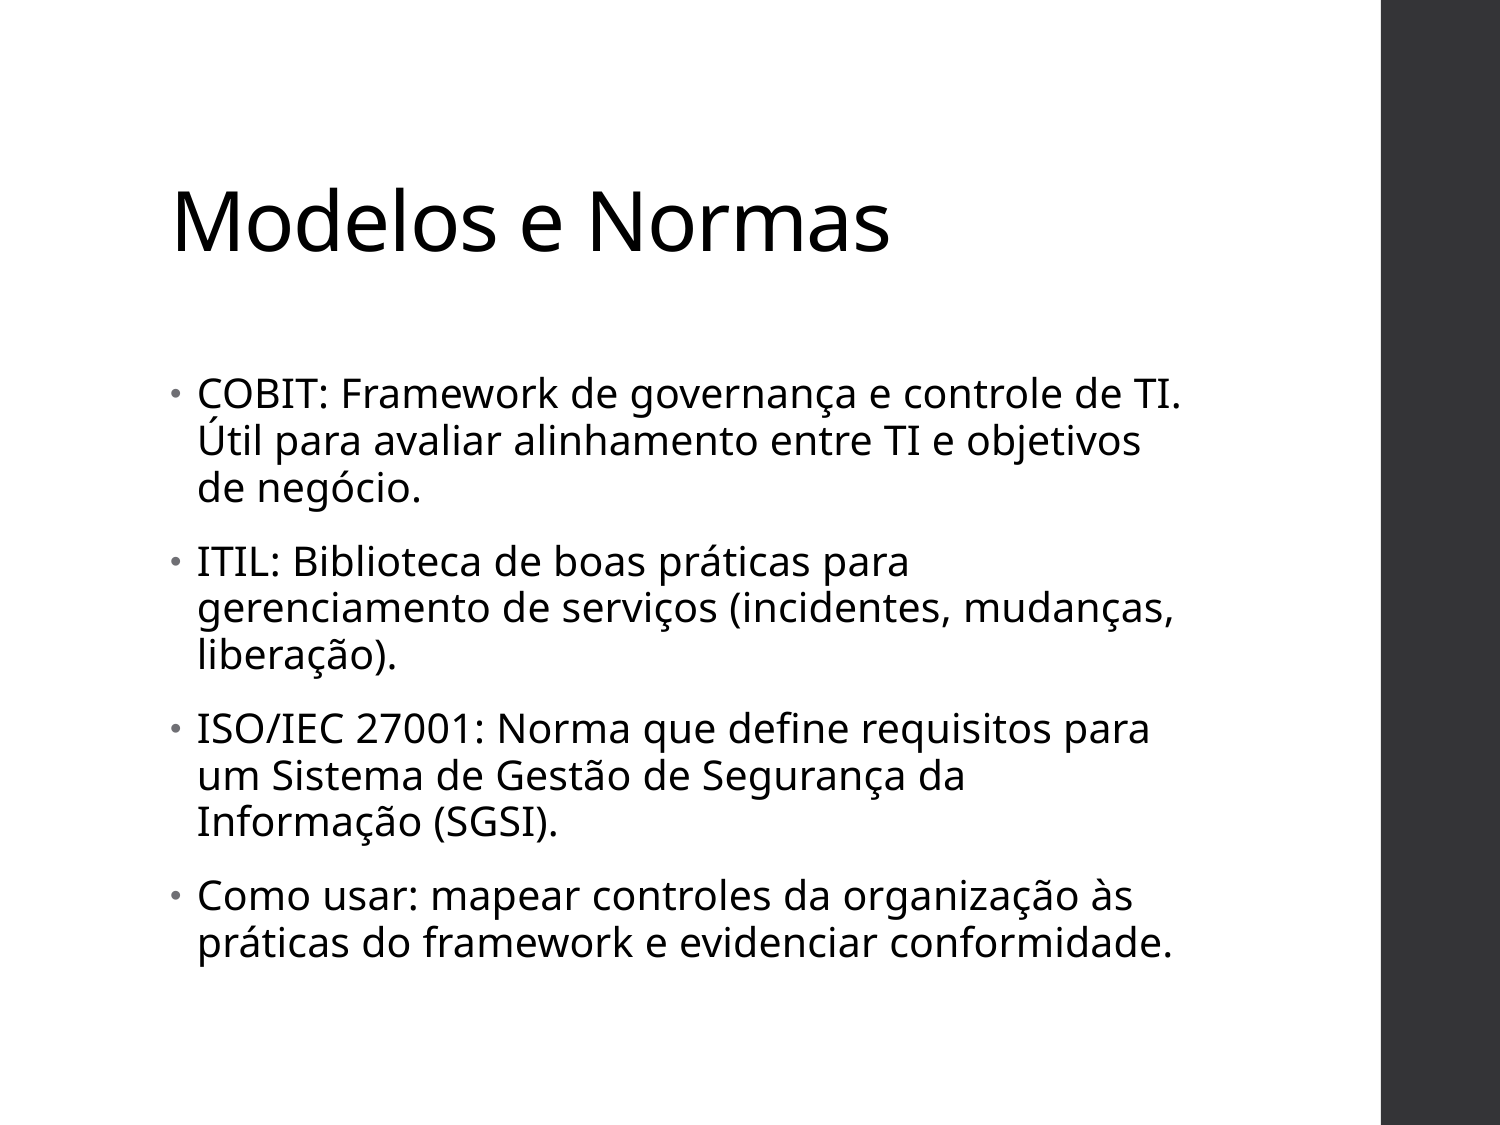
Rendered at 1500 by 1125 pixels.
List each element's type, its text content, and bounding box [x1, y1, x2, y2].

list COBIT: Framework de governança e controle de TI. Útil para avaliar alinhamento entre TI e objetivos de negócio. ITIL: Biblioteca de boas práticas para gerenciamento de serviços (incidentes, mudanças, liberação). ISO/IEC 27001: Norma que define requisitos para um Sistema de Gestão de Segurança da Informação (SGSI). Como usar: mapear controles da organização às práticas do framework e evidenciar conformidade. [155, 299, 1213, 1014]
title Modelos e Normas [155, 60, 1348, 278]
